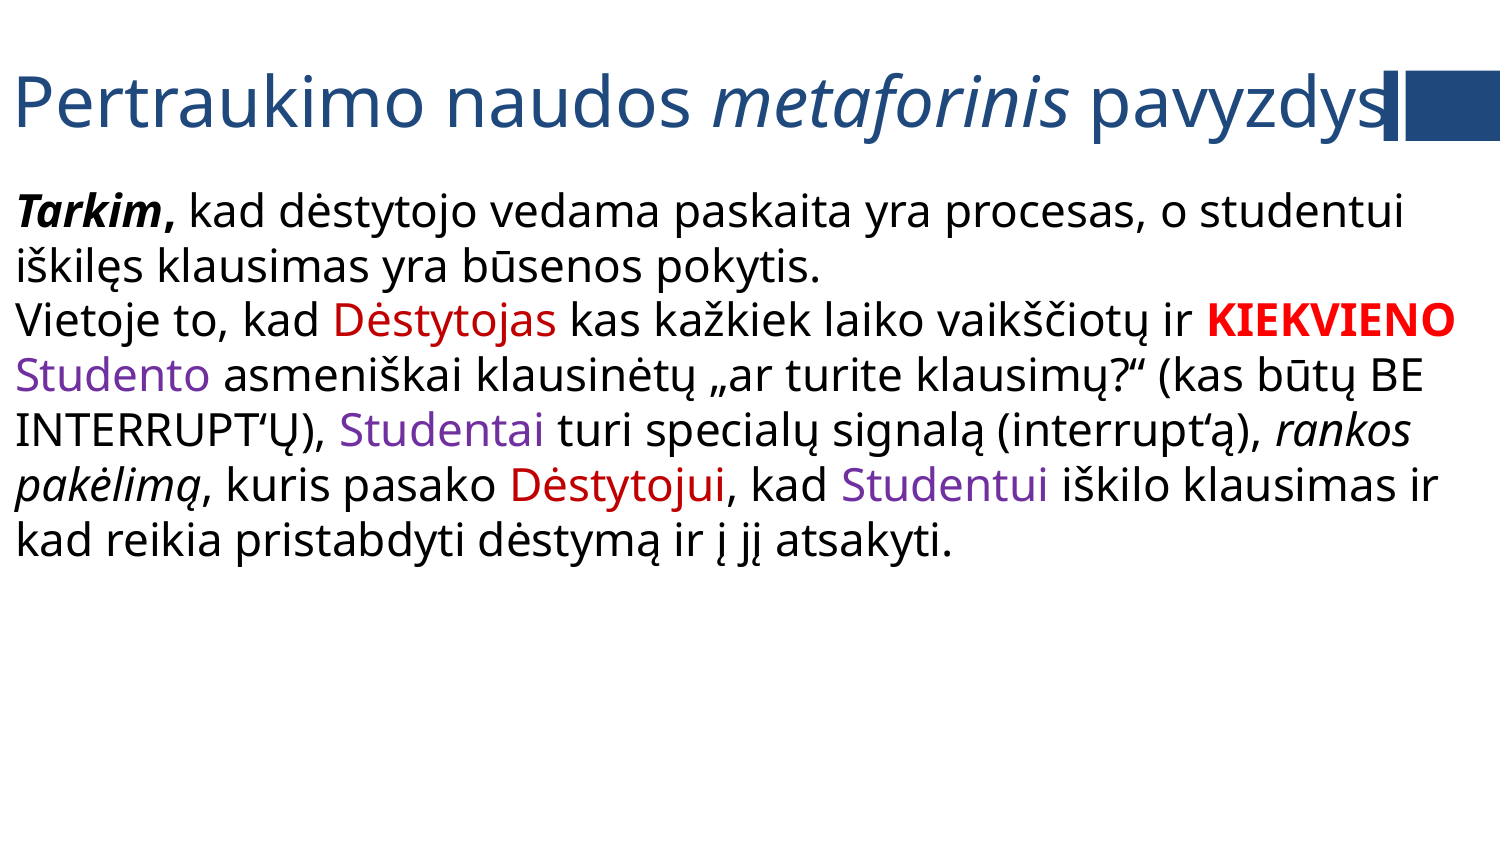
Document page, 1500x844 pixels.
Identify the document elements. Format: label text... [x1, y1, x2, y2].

text_box Tarkim, kad dėstytojo vedama paskaita yra procesas, o studentui iškilęs klausimas yra būsenos pokytis. Vietoje to, kad Dėstytojas kas kažkiek laiko vaikščiotų ir KIEKVIENO Studento asmeniškai klausinėtų „ar turite klausimų?“ (kas būtų BE INTERRUPT‘Ų), Studentai turi specialų signalą (interrupt‘ą), rankos pakėlimą, kuris pasako Dėstytojui, kad Studentui iškilo klausimas ir kad reikia pristabdyti dėstymą ir į jį atsakyti. [0, 173, 1500, 574]
title Pertraukimo naudos metaforinis pavyzdys [0, 7, 1412, 150]
